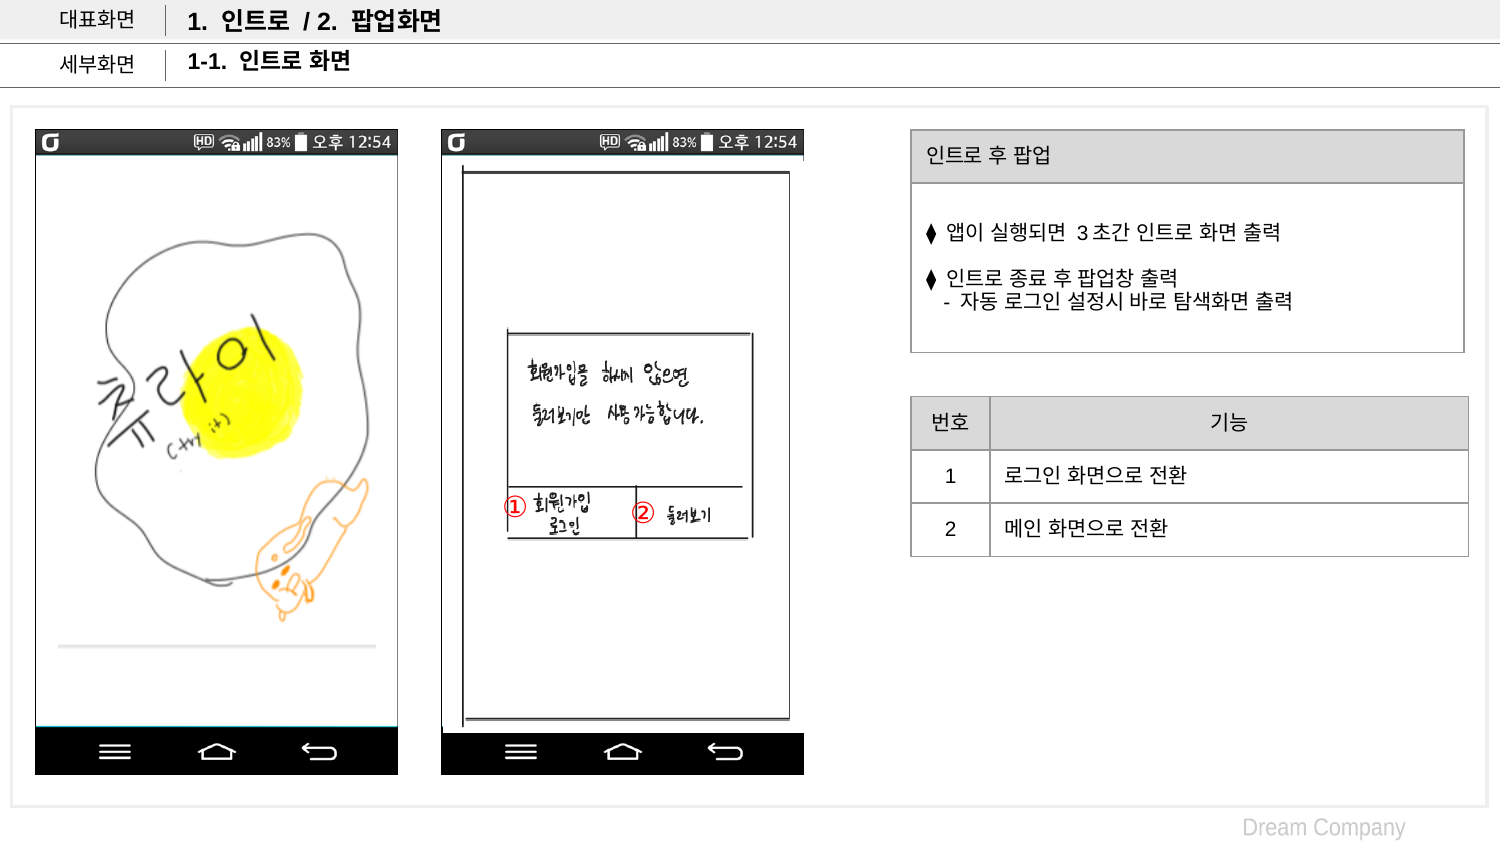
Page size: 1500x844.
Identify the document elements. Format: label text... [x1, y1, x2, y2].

table_header 인트로 후 팝업 [912, 131, 1463, 182]
table_cell 메인 화면으로 전환 [991, 504, 1468, 556]
table_header 기능 [991, 397, 1468, 449]
table_cell ⧫ 앱이 실행되면 3초간 인트로 화면 출력 ⧫ 인트로 종료 후 팝업창 출력 - 자동 로그인 설정시 바로 탐색화면 출력 [912, 184, 1463, 352]
picture [35, 129, 399, 775]
subtitle 1-1. 인트로 화면 [172, 34, 1417, 87]
table_cell 로그인 화면으로 전환 [991, 451, 1468, 502]
table_header 번호 [912, 397, 989, 449]
title 1. 인트로 / 2. 팝업화면 [172, 0, 1417, 34]
table_cell 2 [912, 504, 989, 556]
table_cell 1 [912, 451, 989, 502]
picture [441, 129, 807, 775]
